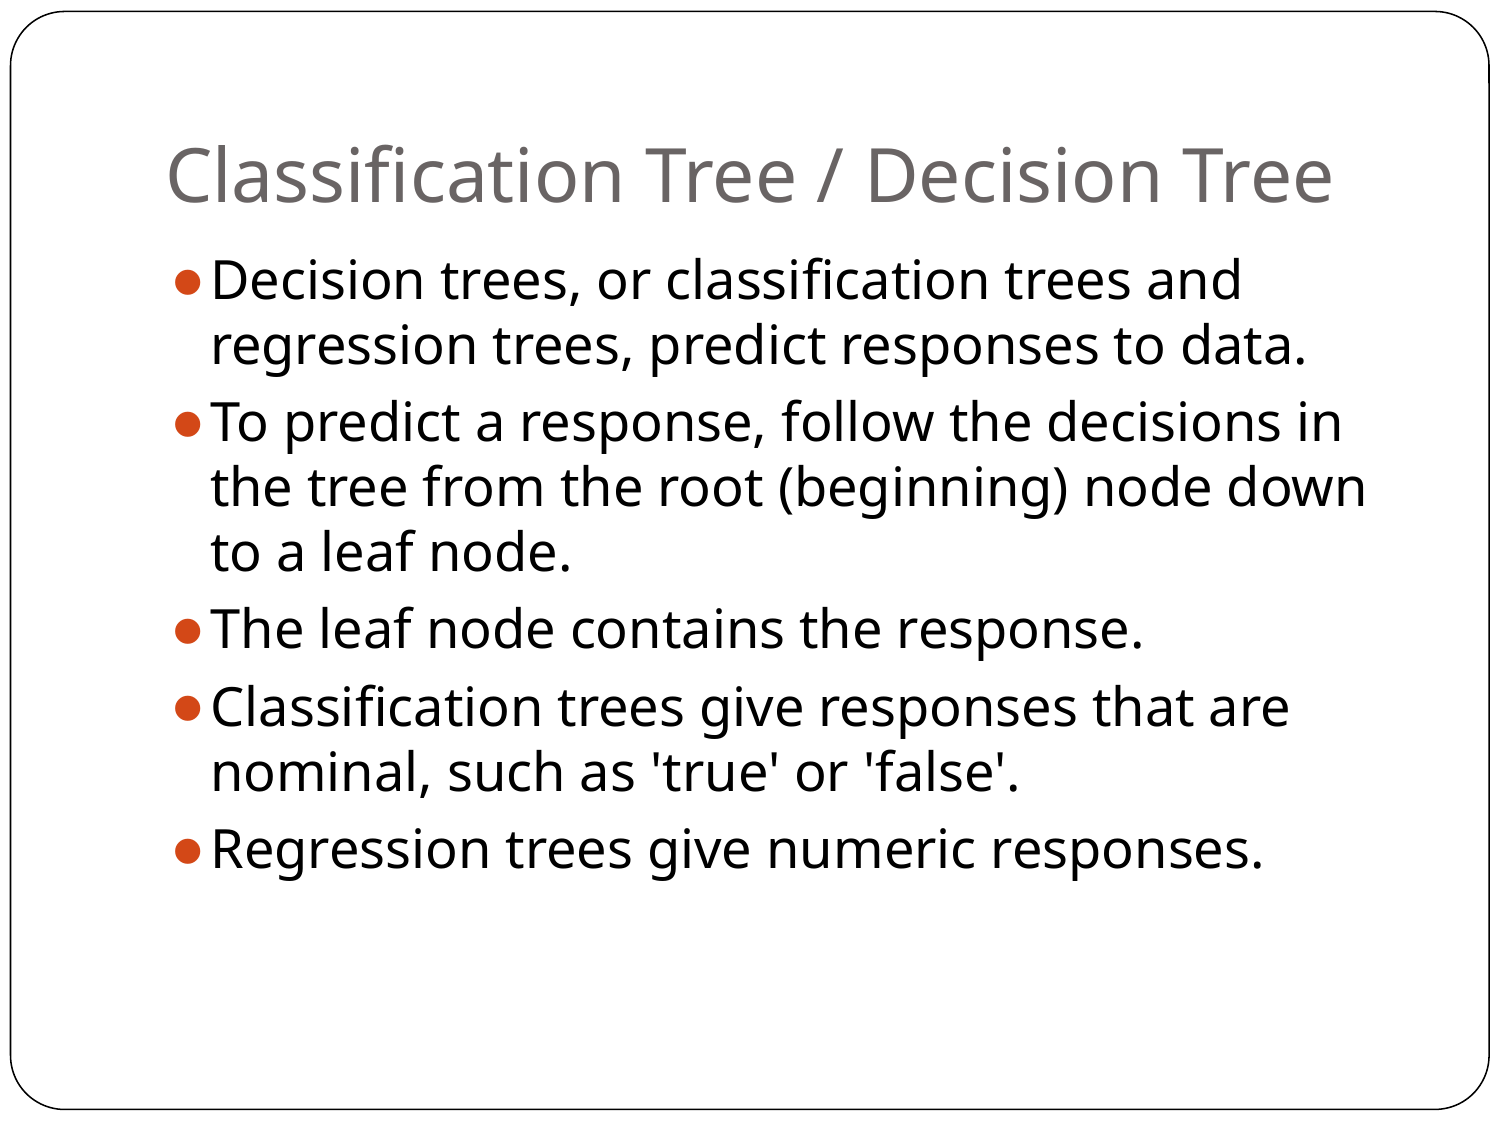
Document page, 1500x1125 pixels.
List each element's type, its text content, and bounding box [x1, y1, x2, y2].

list Decision trees, or classification trees and regression trees, predict responses to data. To predict a response, follow the decisions in the tree from the root (beginning) node down to a leaf node. The leaf node contains the response. Classification trees give responses that are nominal, such as 'true' or 'false'. Regression trees give numeric responses. [150, 237, 1425, 988]
title Classification Tree / Decision Tree [150, 45, 1425, 233]
